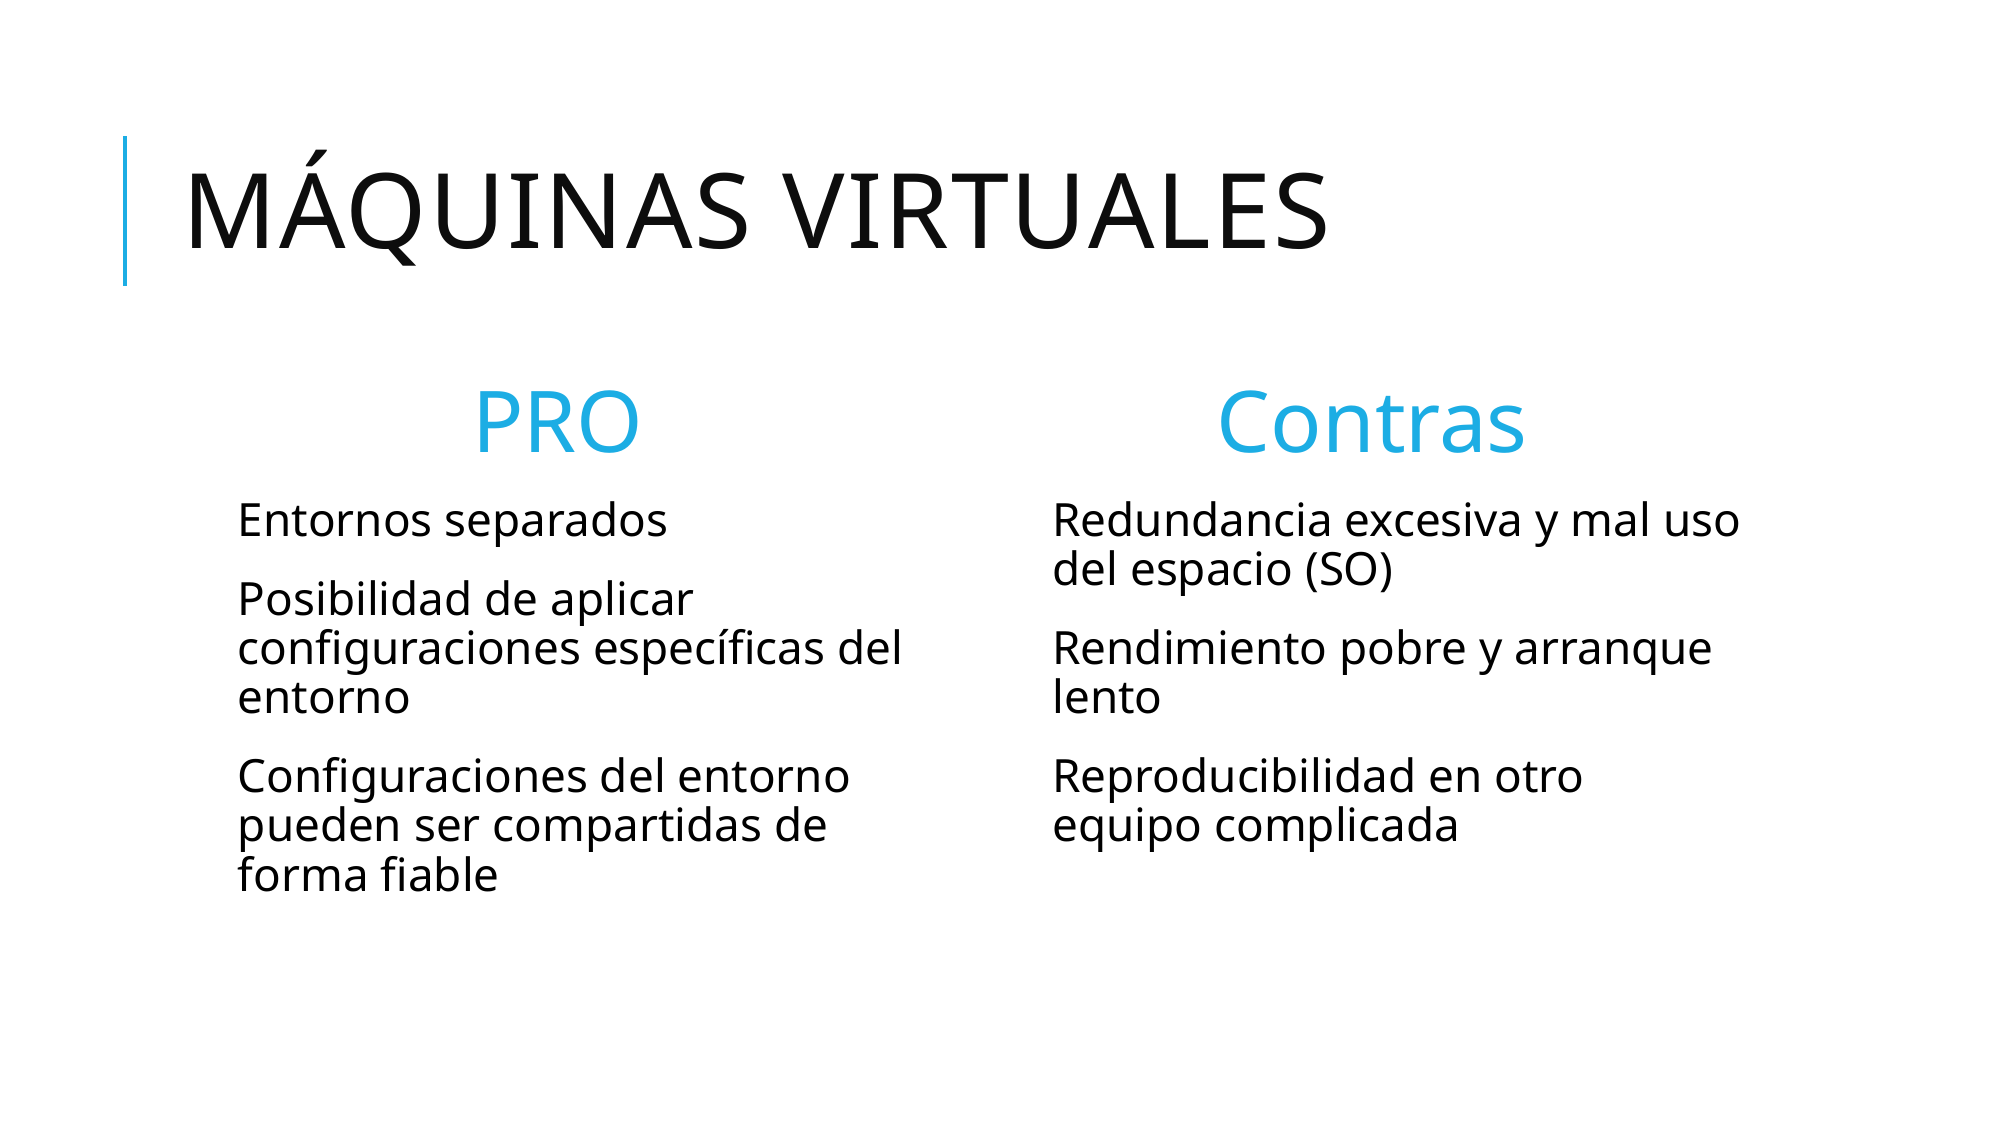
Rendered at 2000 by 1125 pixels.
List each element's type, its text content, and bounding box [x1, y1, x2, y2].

title Máquinas virtuales [167, 96, 1762, 342]
list PRO [167, 357, 948, 486]
list Contras [982, 357, 1763, 486]
list Redundancia excesiva y mal uso del espacio (SO) Rendimiento pobre y arranque lento Reproducibilidad en otro equipo complicada [982, 486, 1763, 1035]
list Entornos separados Posibilidad de aplicar configuraciones específicas del entorno Configuraciones del entorno pueden ser compartidas de forma fiable [167, 486, 948, 1035]
